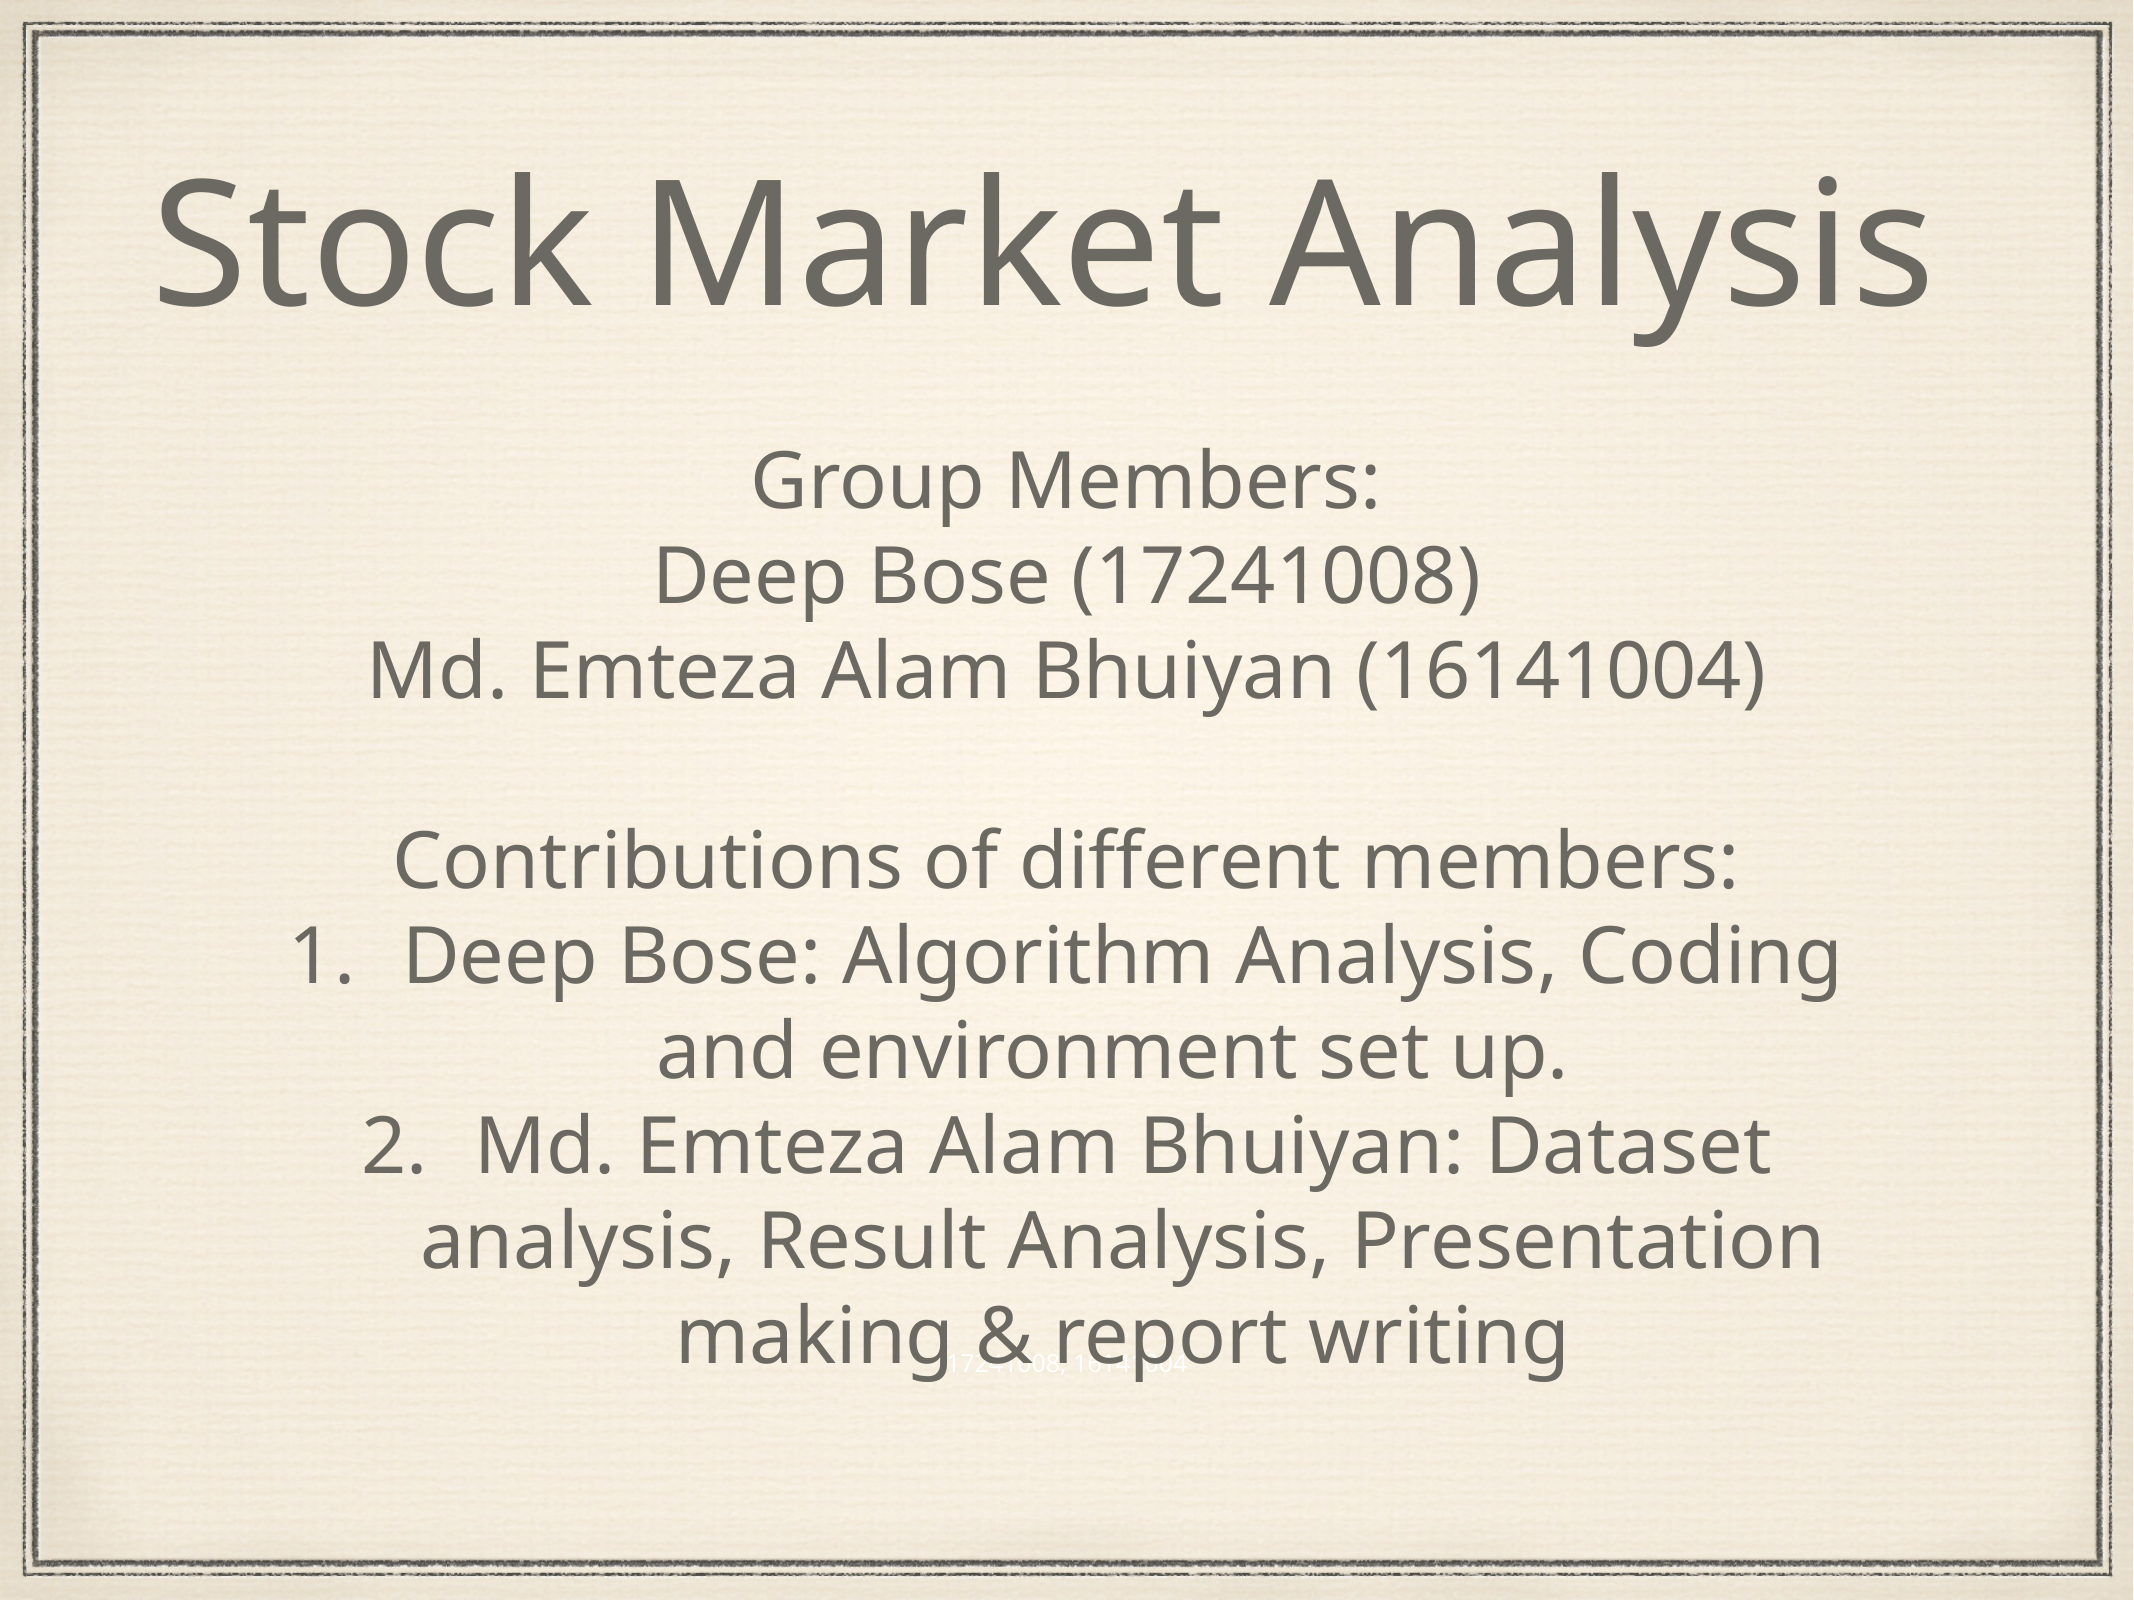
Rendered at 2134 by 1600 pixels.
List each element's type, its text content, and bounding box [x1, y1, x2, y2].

text_box Stock Market Analysis [0, 146, 2134, 351]
picture [0, 351, 2134, 1600]
text_box Group Members: Deep Bose (17241008) Md. Emteza Alam Bhuiyan (16141004) Contributions of different members: Deep Bose: Algorithm Analysis, Coding and environment set up. Md. Emteza Alam Bhuiyan: Dataset analysis, Result Analysis, Presentation making & report writing [266, 421, 1867, 1483]
picture [0, 0, 2134, 146]
